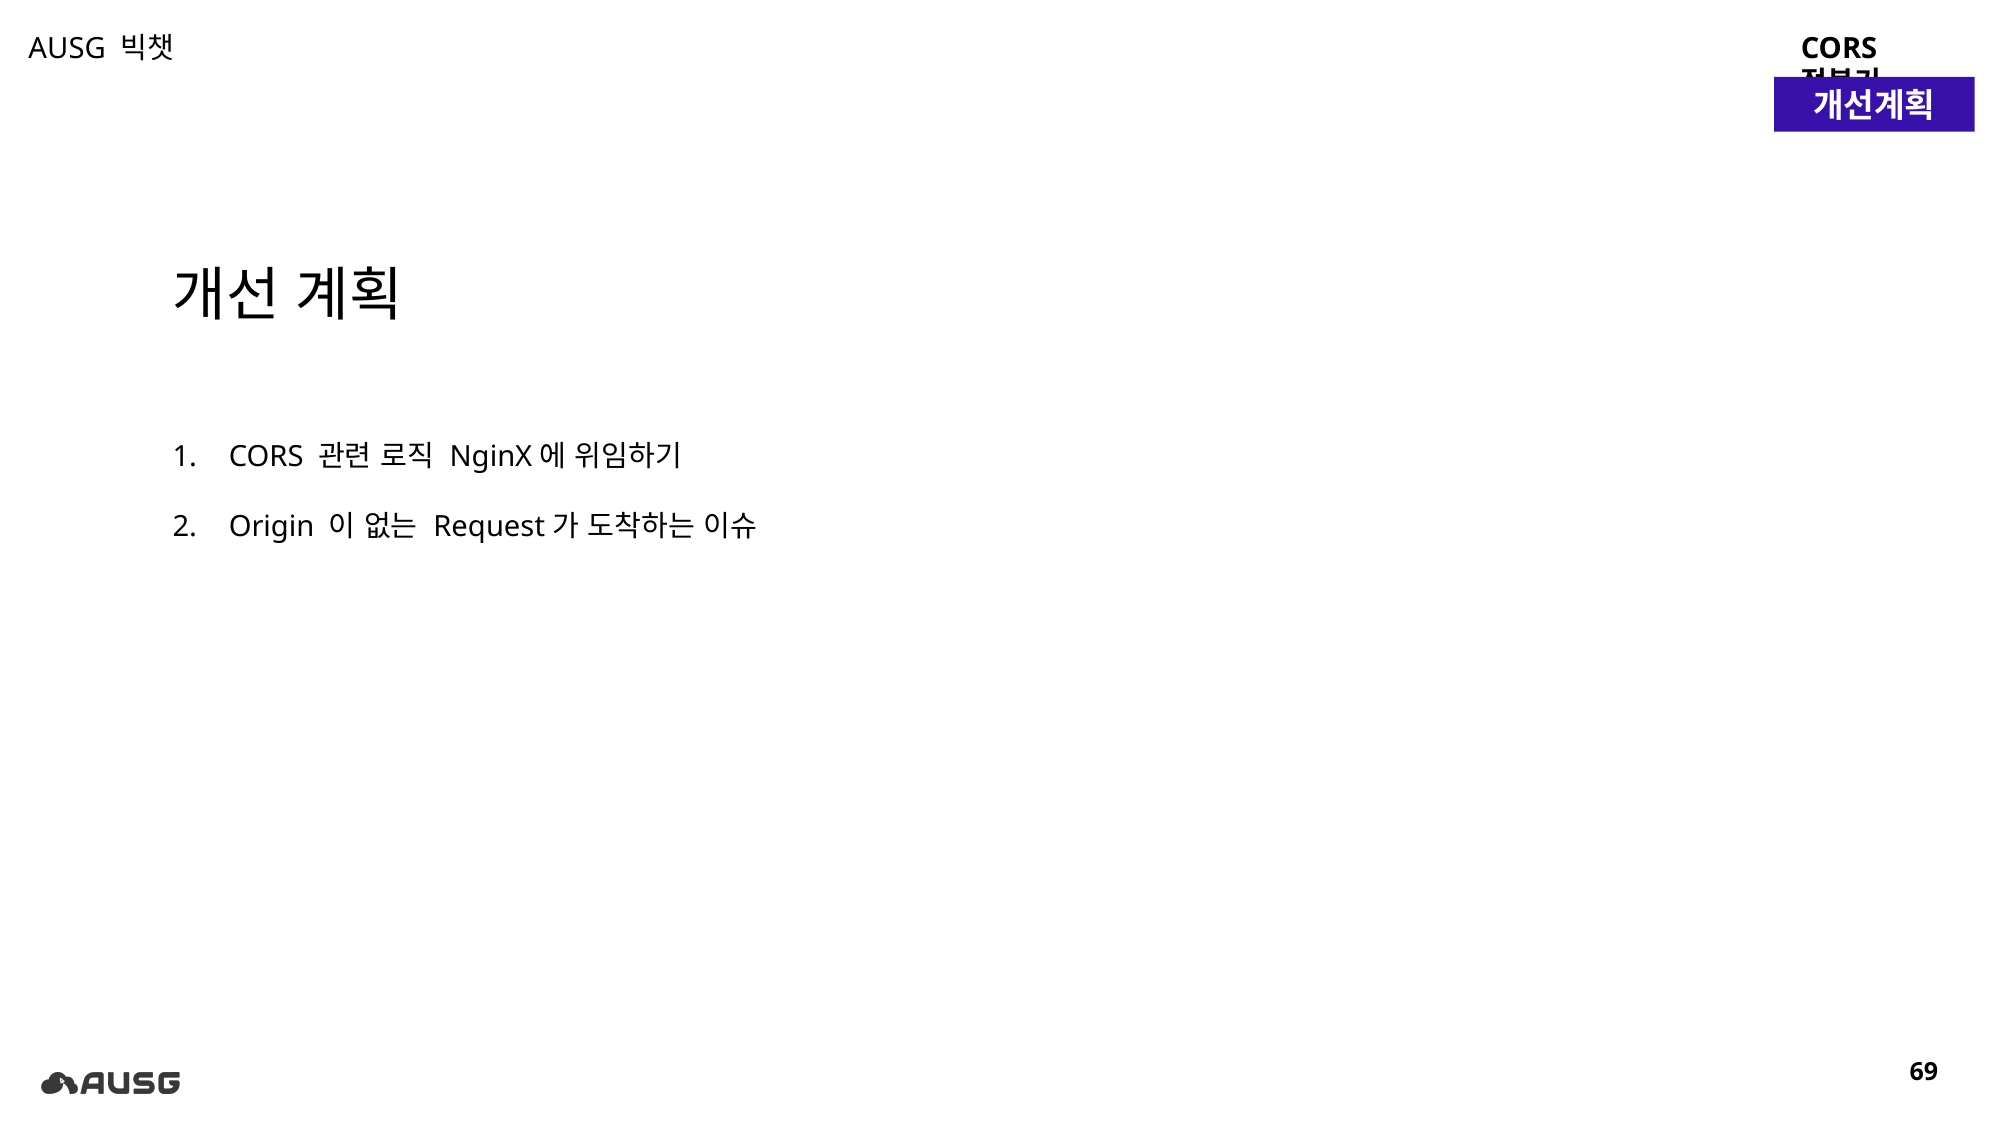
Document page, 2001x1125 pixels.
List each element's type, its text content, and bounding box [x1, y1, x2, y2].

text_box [41, 1072, 180, 1094]
text_box CORS 정복기 [1785, 21, 1987, 107]
text_box AUSG 빅챗 [13, 21, 203, 72]
text_box CORS 관련 로직 NginX에 위임하기 Origin 이 없는 Request가 도착하는 이슈 [157, 430, 848, 550]
slide_number 69 [1503, 1042, 1953, 1103]
text_box 개선 계획 [157, 250, 608, 335]
text_box 개선계획 [1774, 76, 1975, 132]
